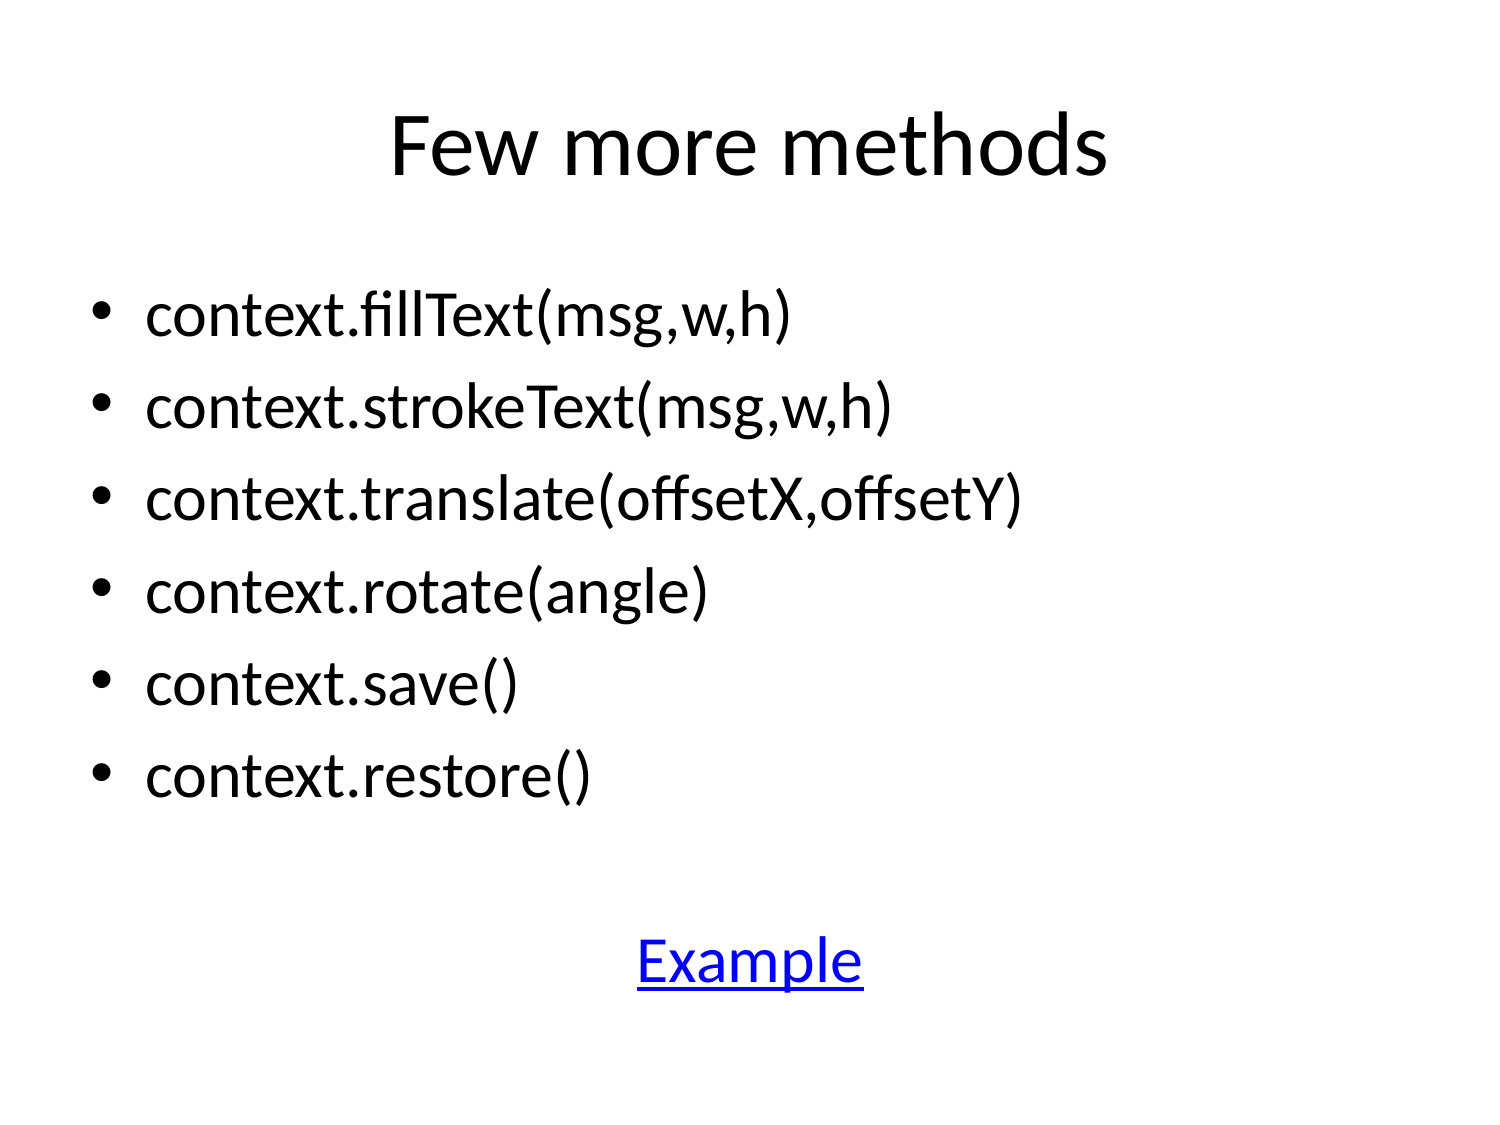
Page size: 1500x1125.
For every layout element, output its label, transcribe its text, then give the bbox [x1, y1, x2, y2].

title Few more methods [75, 45, 1425, 233]
list context.fillText(msg,w,h) context.strokeText(msg,w,h) context.translate(offsetX,offsetY) context.rotate(angle) context.save() context.restore() Example [75, 262, 1425, 1005]
